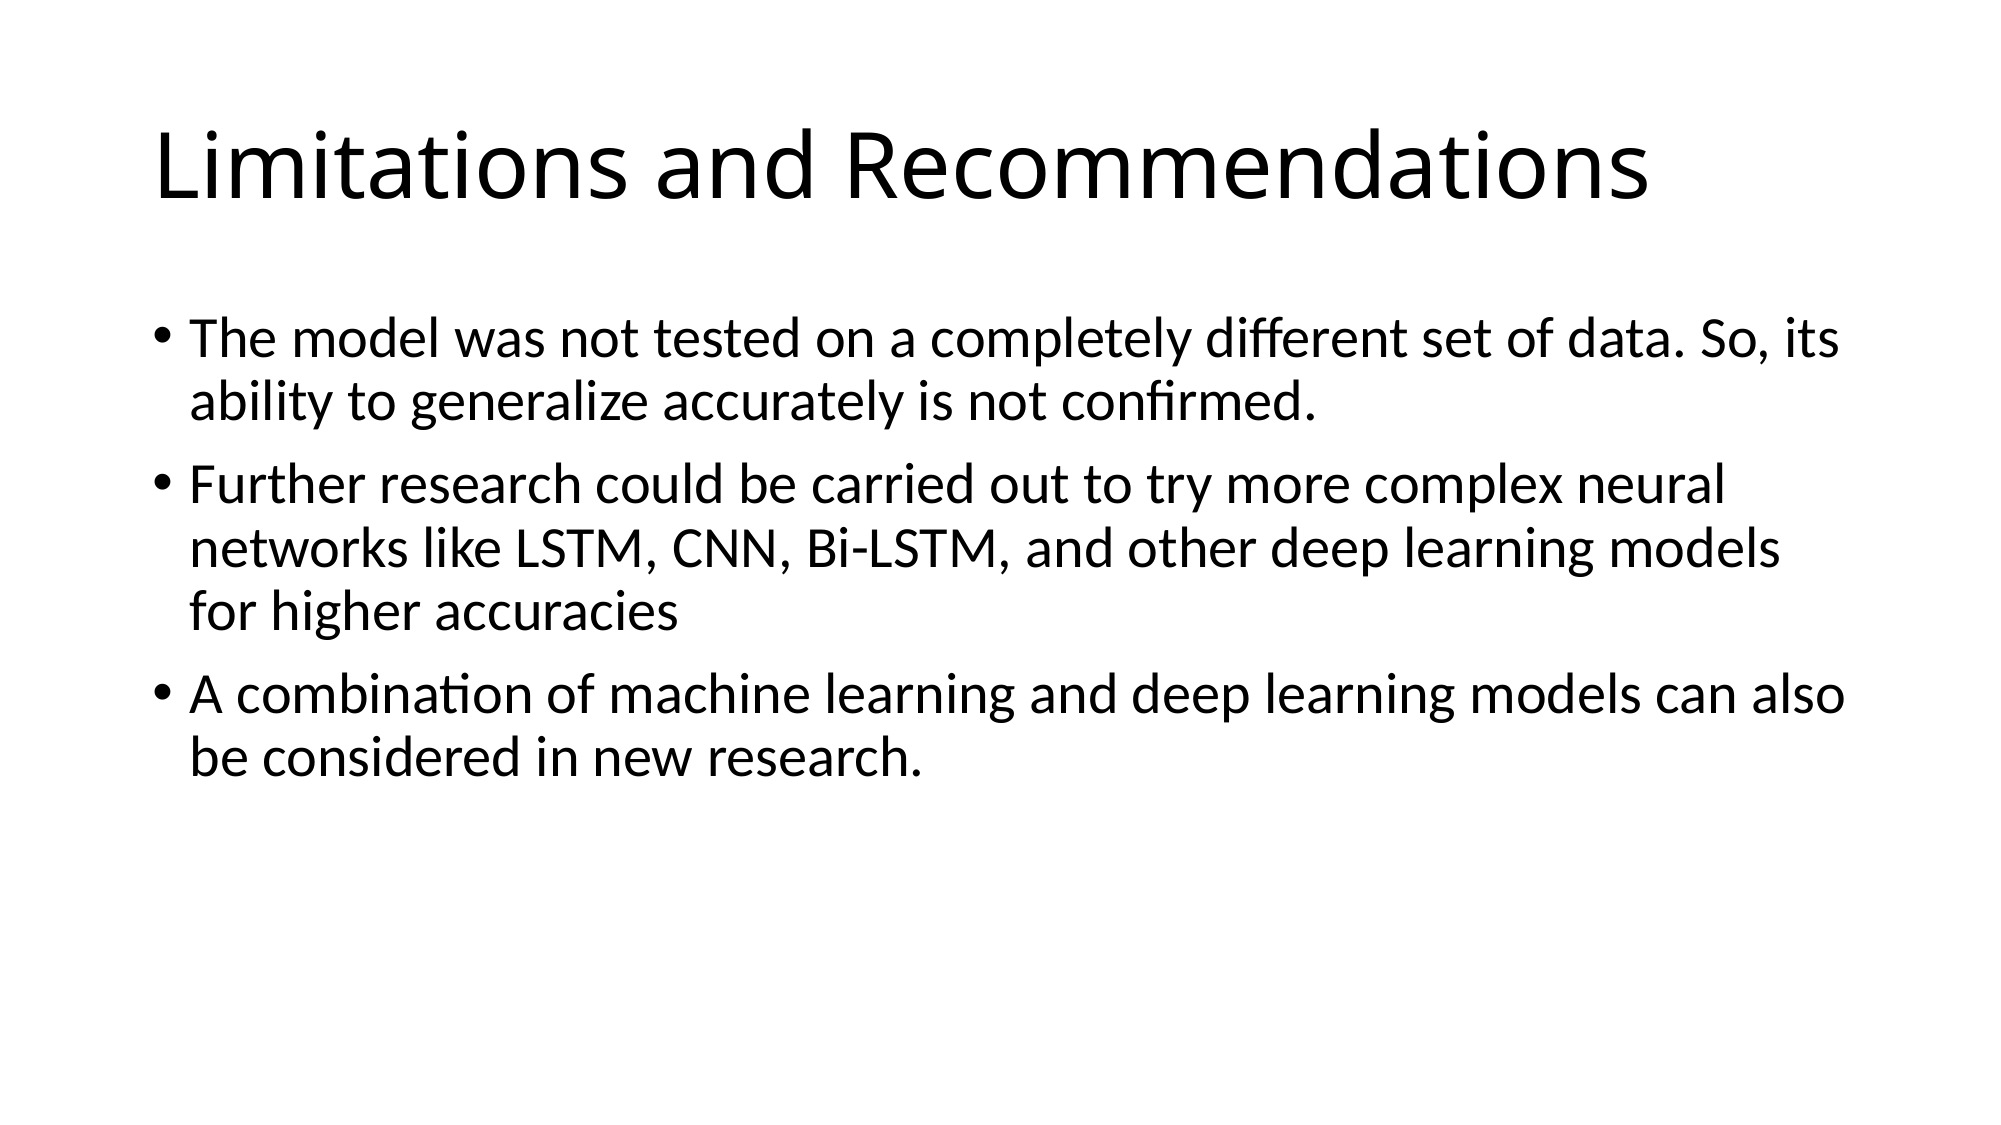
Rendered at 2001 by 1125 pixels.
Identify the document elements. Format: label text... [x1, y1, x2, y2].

title Limitations and Recommendations [137, 59, 1863, 278]
list The model was not tested on a completely different set of data. So, its ability to generalize accurately is not confirmed. Further research could be carried out to try more complex neural networks like LSTM, CNN, Bi-LSTM, and other deep learning models for higher accuracies A combination of machine learning and deep learning models can also be considered in new research. [137, 299, 1863, 1014]
